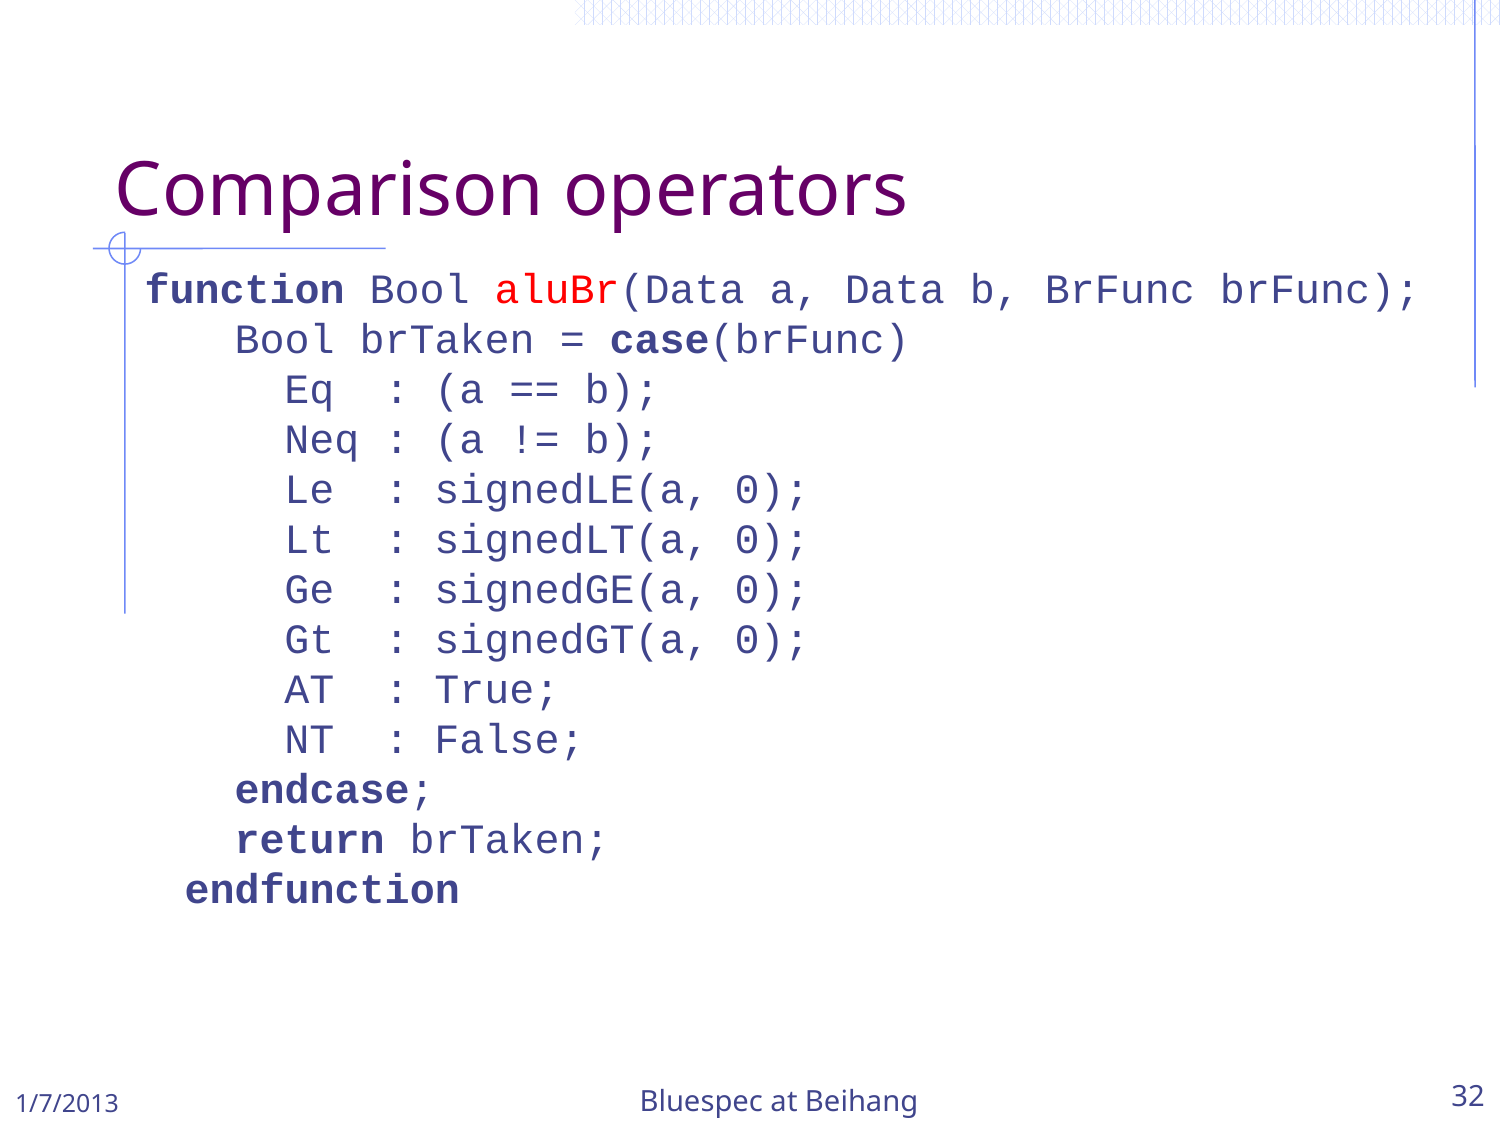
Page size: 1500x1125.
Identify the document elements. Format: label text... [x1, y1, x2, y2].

text_box function Bool aluBr(Data a, Data b, BrFunc brFunc); Bool brTaken = case(brFunc) Eq : (a == b); Neq : (a != b); Le : signedLE(a, 0); Lt : signedLT(a, 0); Ge : signedGE(a, 0); Gt : signedGT(a, 0); AT : True; NT : False; endcase; return brTaken; endfunction [129, 254, 1469, 995]
slide_number 32 [1187, 1049, 1500, 1125]
footer Bluespec at Beihang [508, 1049, 1051, 1125]
title Comparison operators [99, 49, 1376, 238]
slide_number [0, 1049, 313, 1125]
